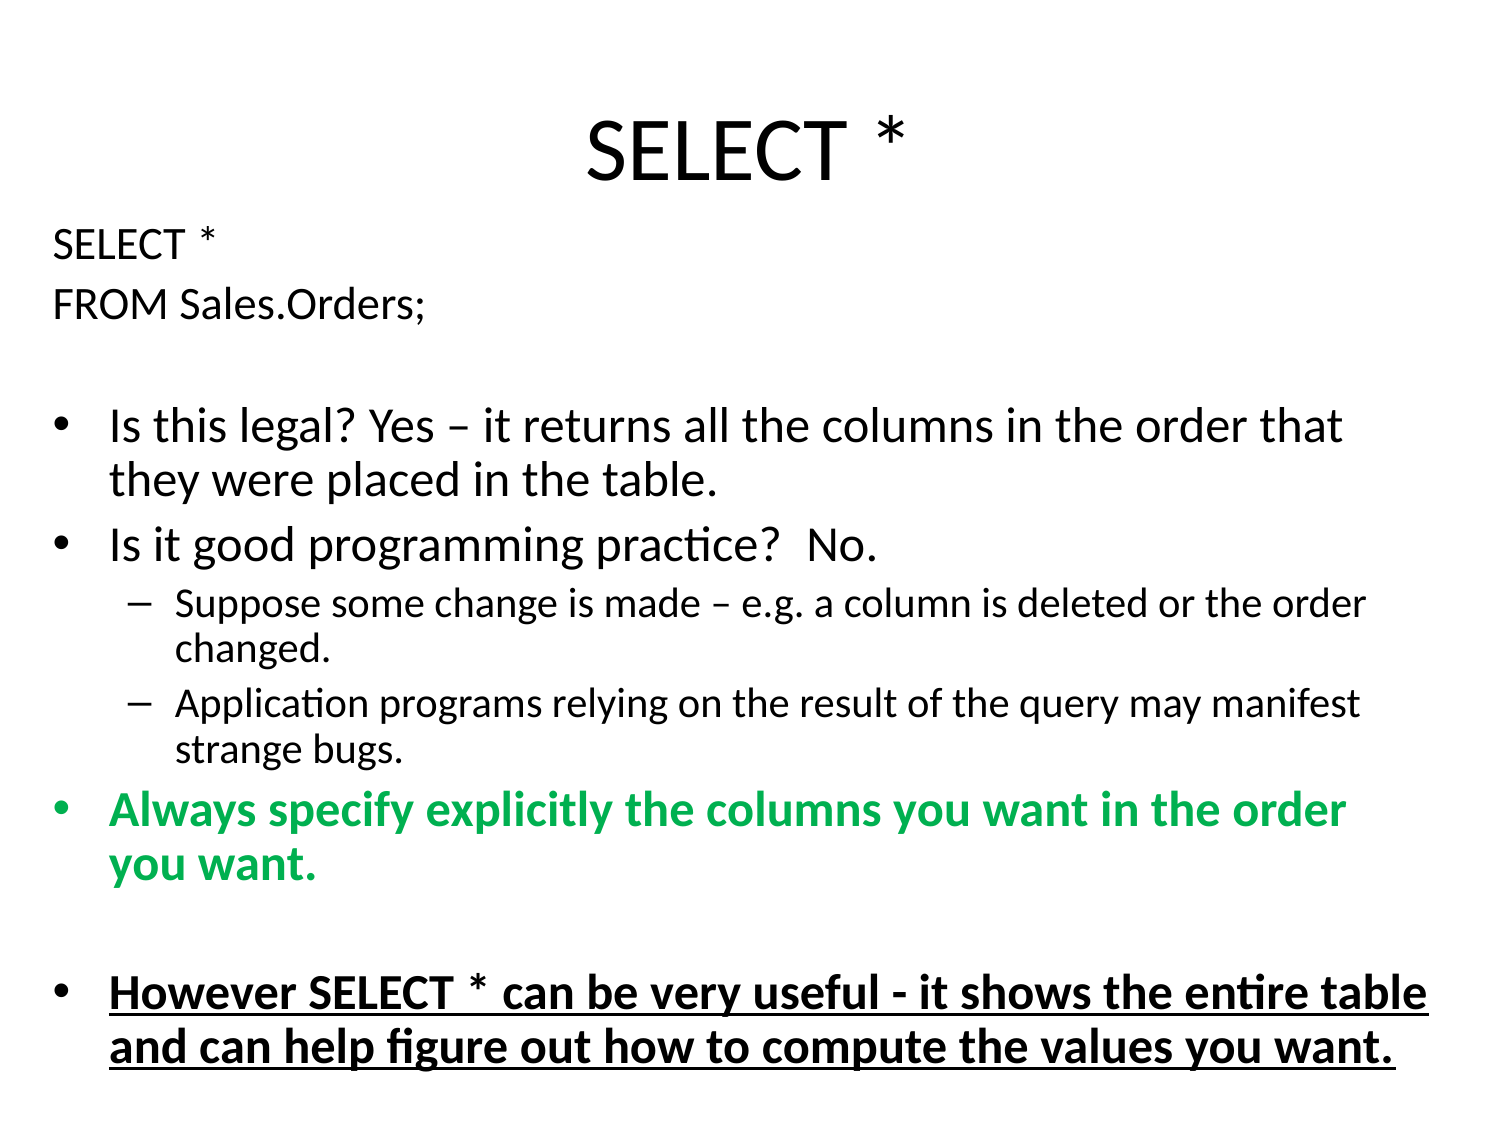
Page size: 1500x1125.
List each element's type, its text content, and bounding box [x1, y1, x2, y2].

title SELECT * [75, 75, 1425, 212]
list SELECT * FROM Sales.Orders; Is this legal? Yes – it returns all the columns in the order that they were placed in the table. Is it good programming practice? No. Suppose some change is made – e.g. a column is deleted or the order changed. Application programs relying on the result of the query may manifest strange bugs. Always specify explicitly the columns you want in the order you want. However SELECT * can be very useful - it shows the entire table and can help figure out how to compute the values you want. [37, 212, 1450, 1100]
